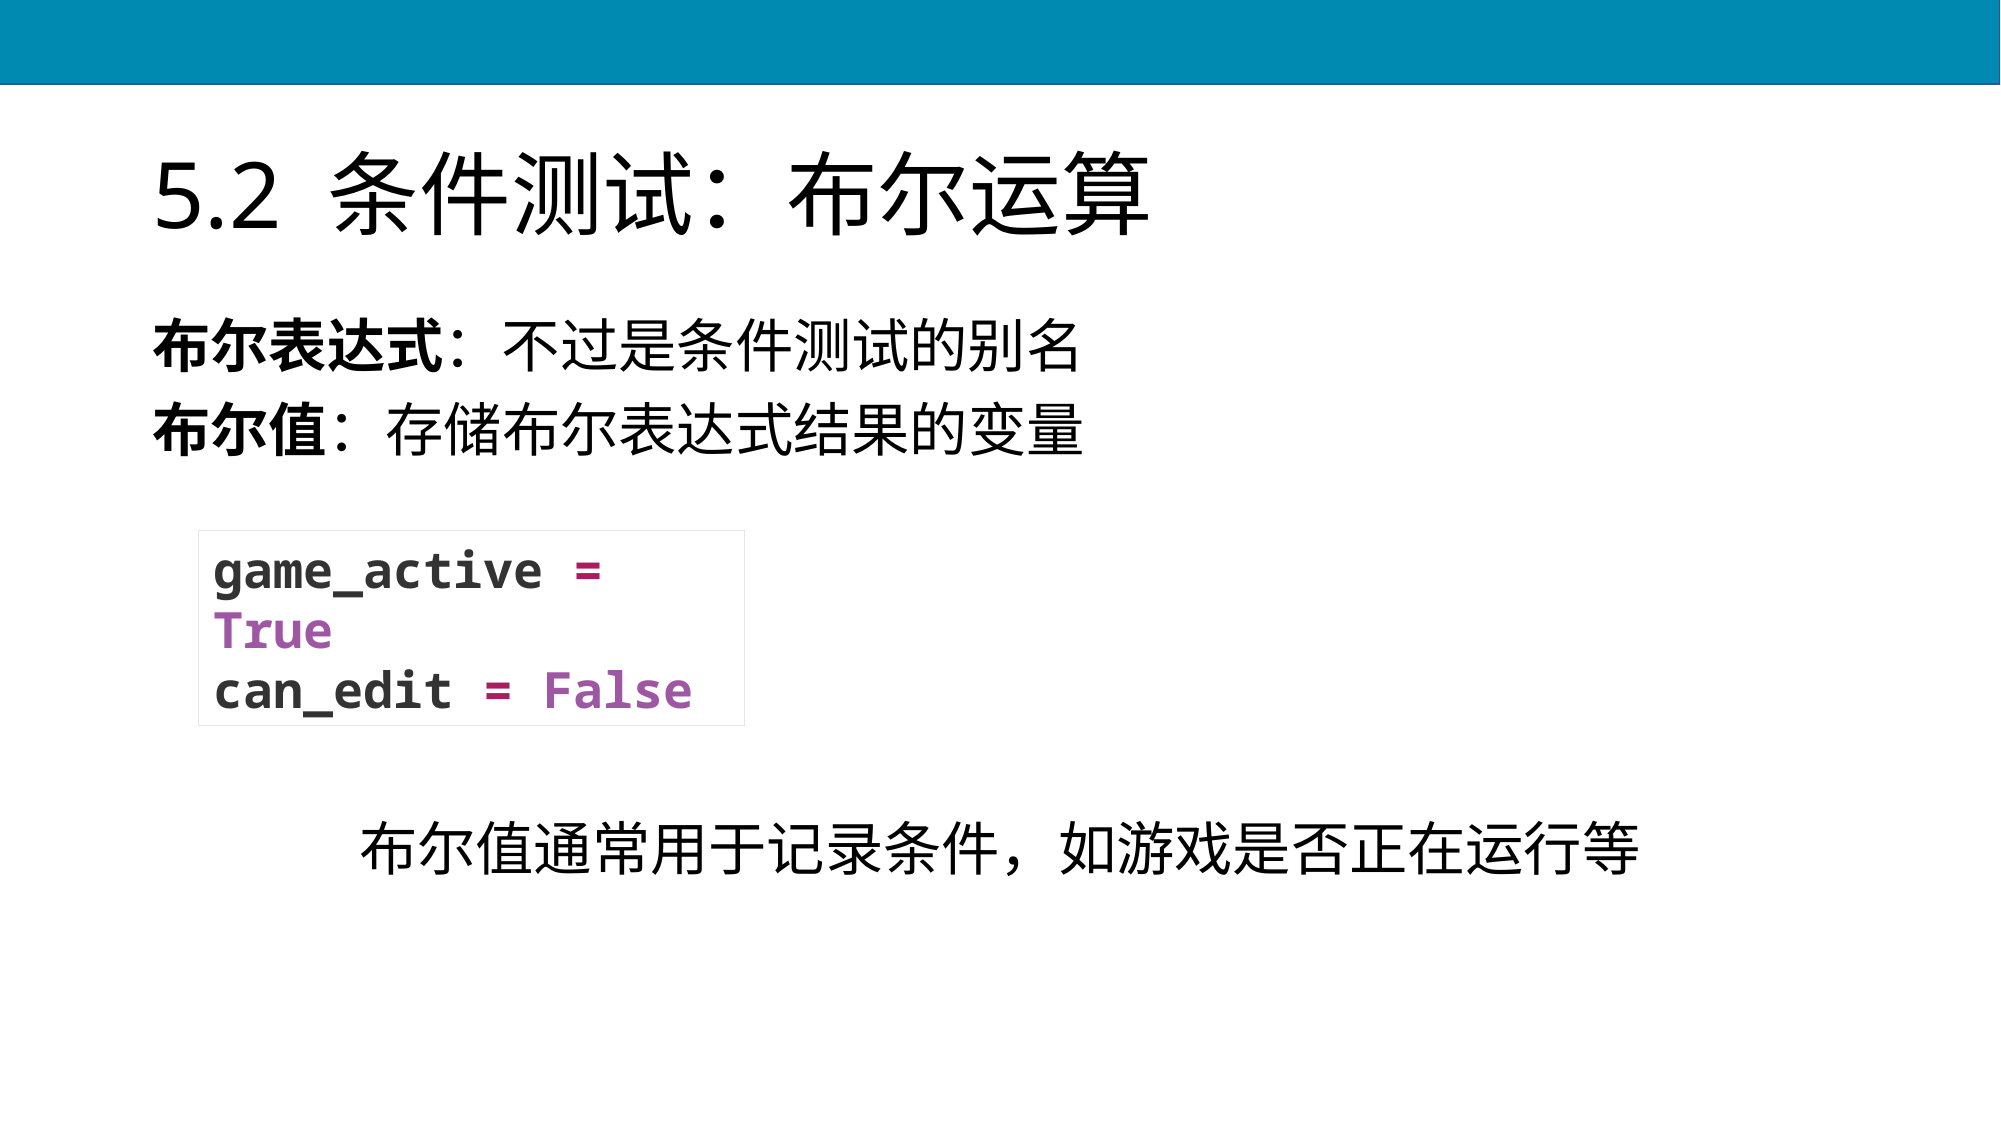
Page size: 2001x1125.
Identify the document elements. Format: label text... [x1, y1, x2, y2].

list 布尔表达式：不过是条件测试的别名 布尔值：存储布尔表达式结果的变量 布尔值通常用于记录条件，如游戏是否正在运行等 [137, 310, 1863, 1024]
title 5.2 条件测试：布尔运算 [137, 115, 1863, 282]
text_box game_active = True can_edit = False [198, 530, 745, 726]
